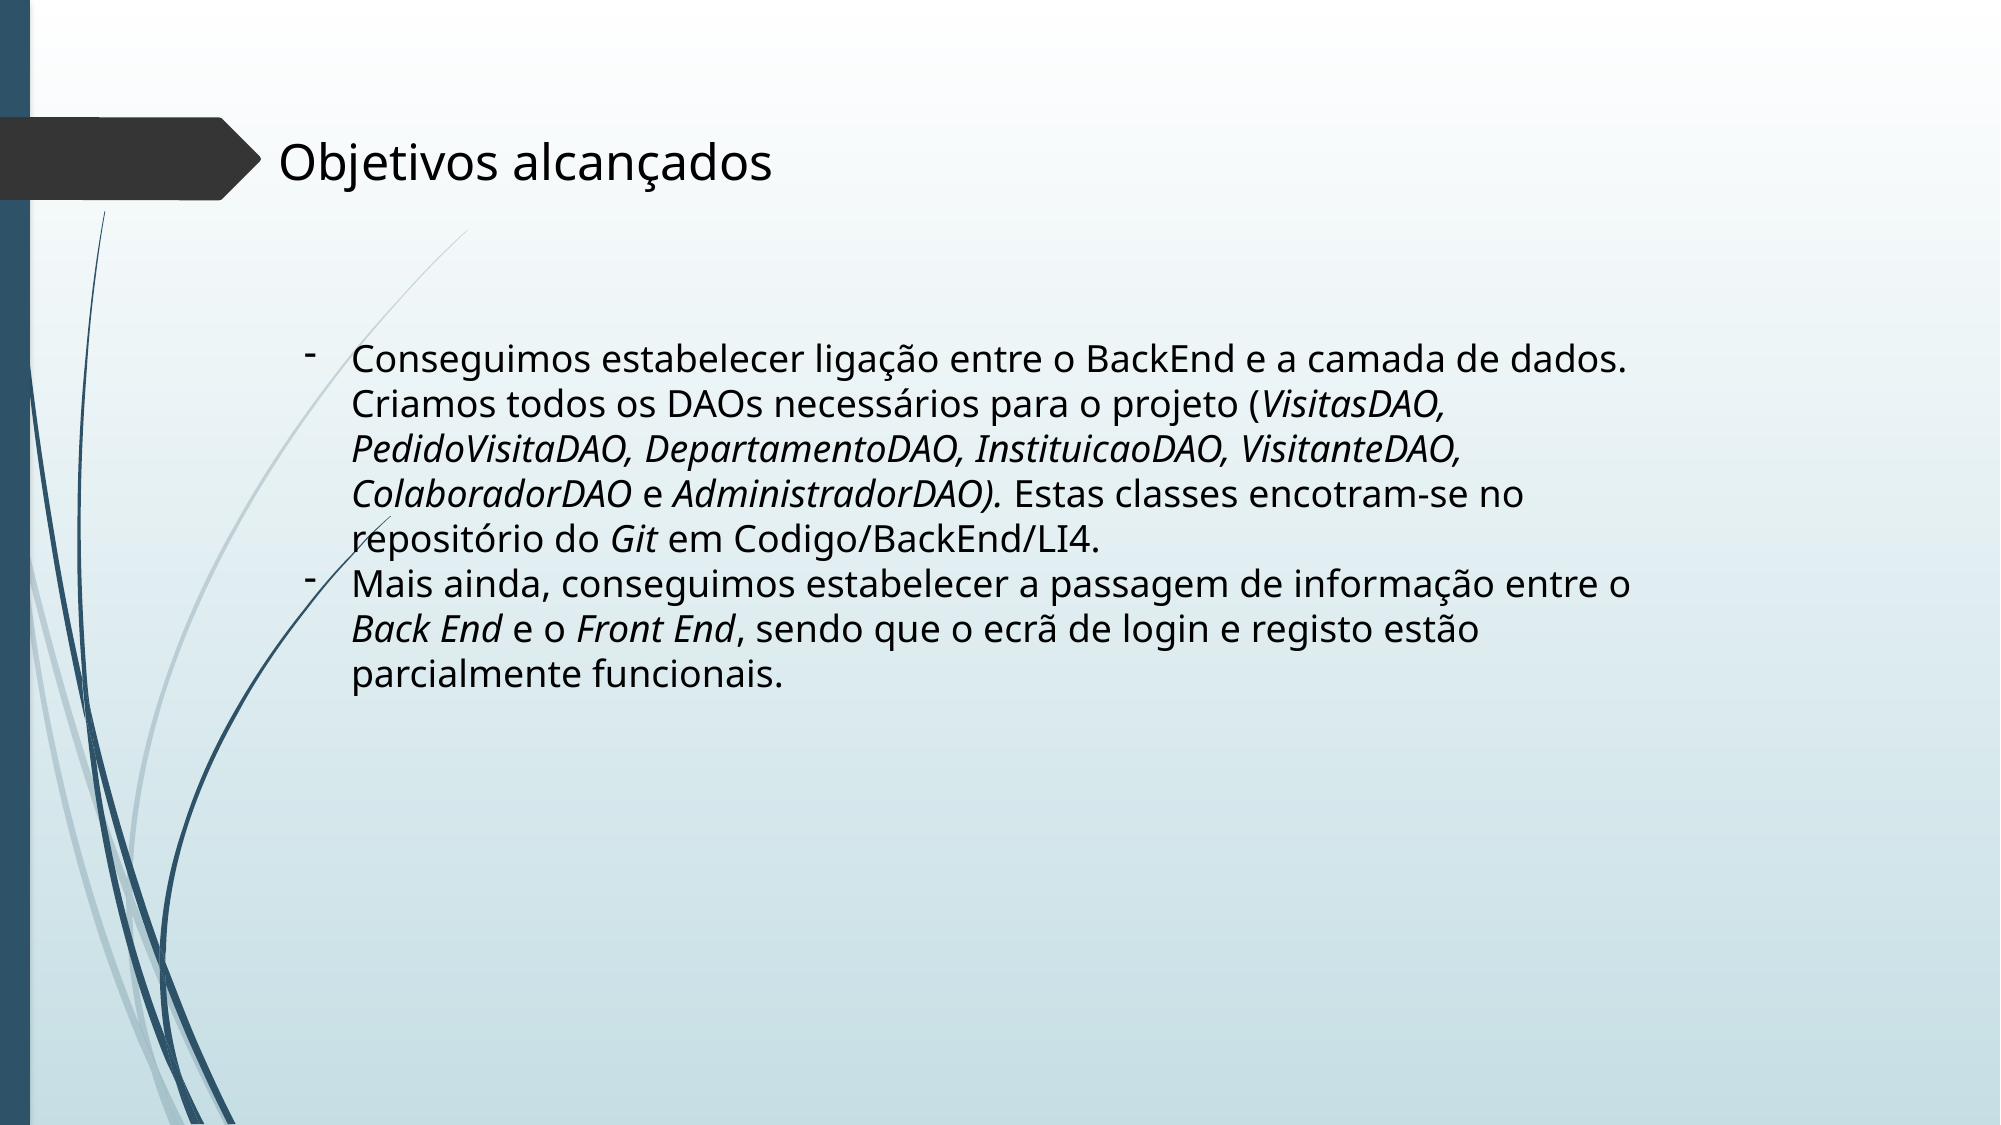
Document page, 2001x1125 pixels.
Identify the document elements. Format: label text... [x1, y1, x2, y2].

text_box Objetivos alcançados [263, 123, 1050, 199]
text_box Conseguimos estabelecer ligação entre o BackEnd e a camada de dados. Criamos todos os DAOs necessários para o projeto (VisitasDAO, PedidoVisitaDAO, DepartamentoDAO, InstituicaoDAO, VisitanteDAO, ColaboradorDAO e AdministradorDAO). Estas classes encotram-se no repositório do Git em Codigo/BackEnd/LI4. Mais ainda, conseguimos estabelecer a passagem de informação entre o Back End e o Front End, sendo que o ecrã de login e registo estão parcialmente funcionais. [289, 328, 1711, 703]
